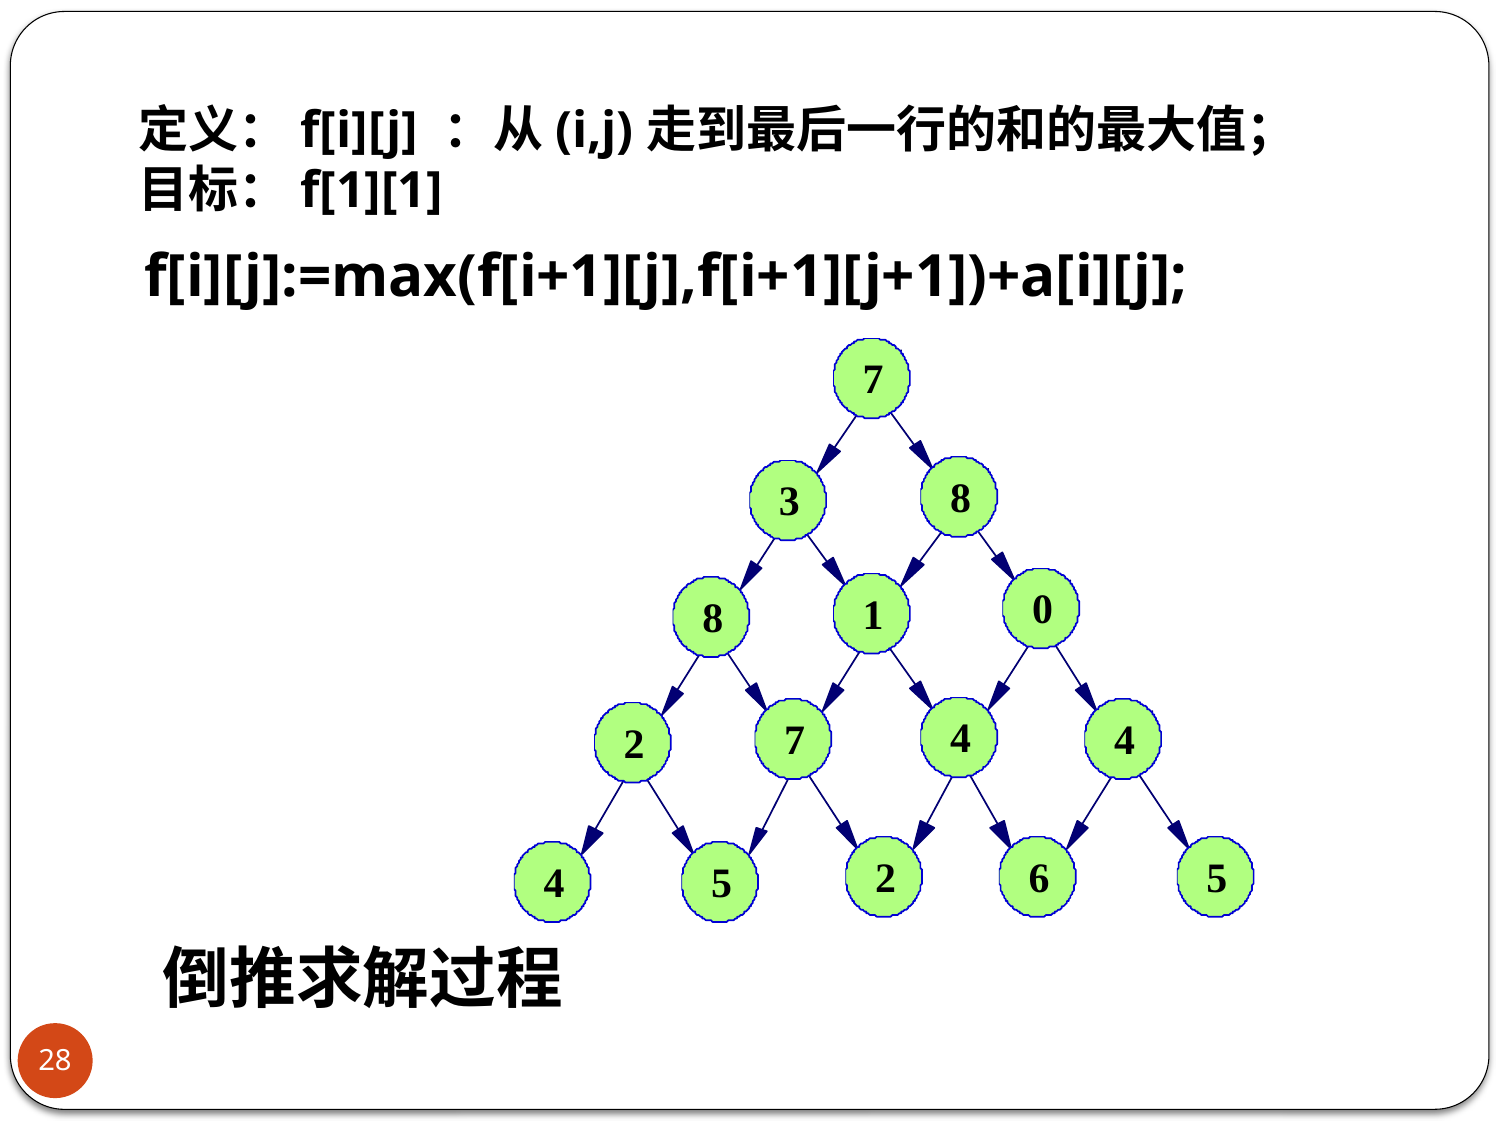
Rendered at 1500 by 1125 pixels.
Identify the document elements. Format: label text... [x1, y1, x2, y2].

text_box 倒推求解过程 [147, 928, 768, 1024]
text_box 定义：f[i][j] ：从(i,j)走到最后一行的和的最大值； 目标：f[1][1] [123, 90, 1400, 225]
picture [513, 337, 1261, 929]
text_box f[i][j]:=max(f[i+1][j],f[i+1][j+1])+a[i][j]; [129, 230, 1468, 316]
slide_number 28 [17, 1023, 93, 1099]
